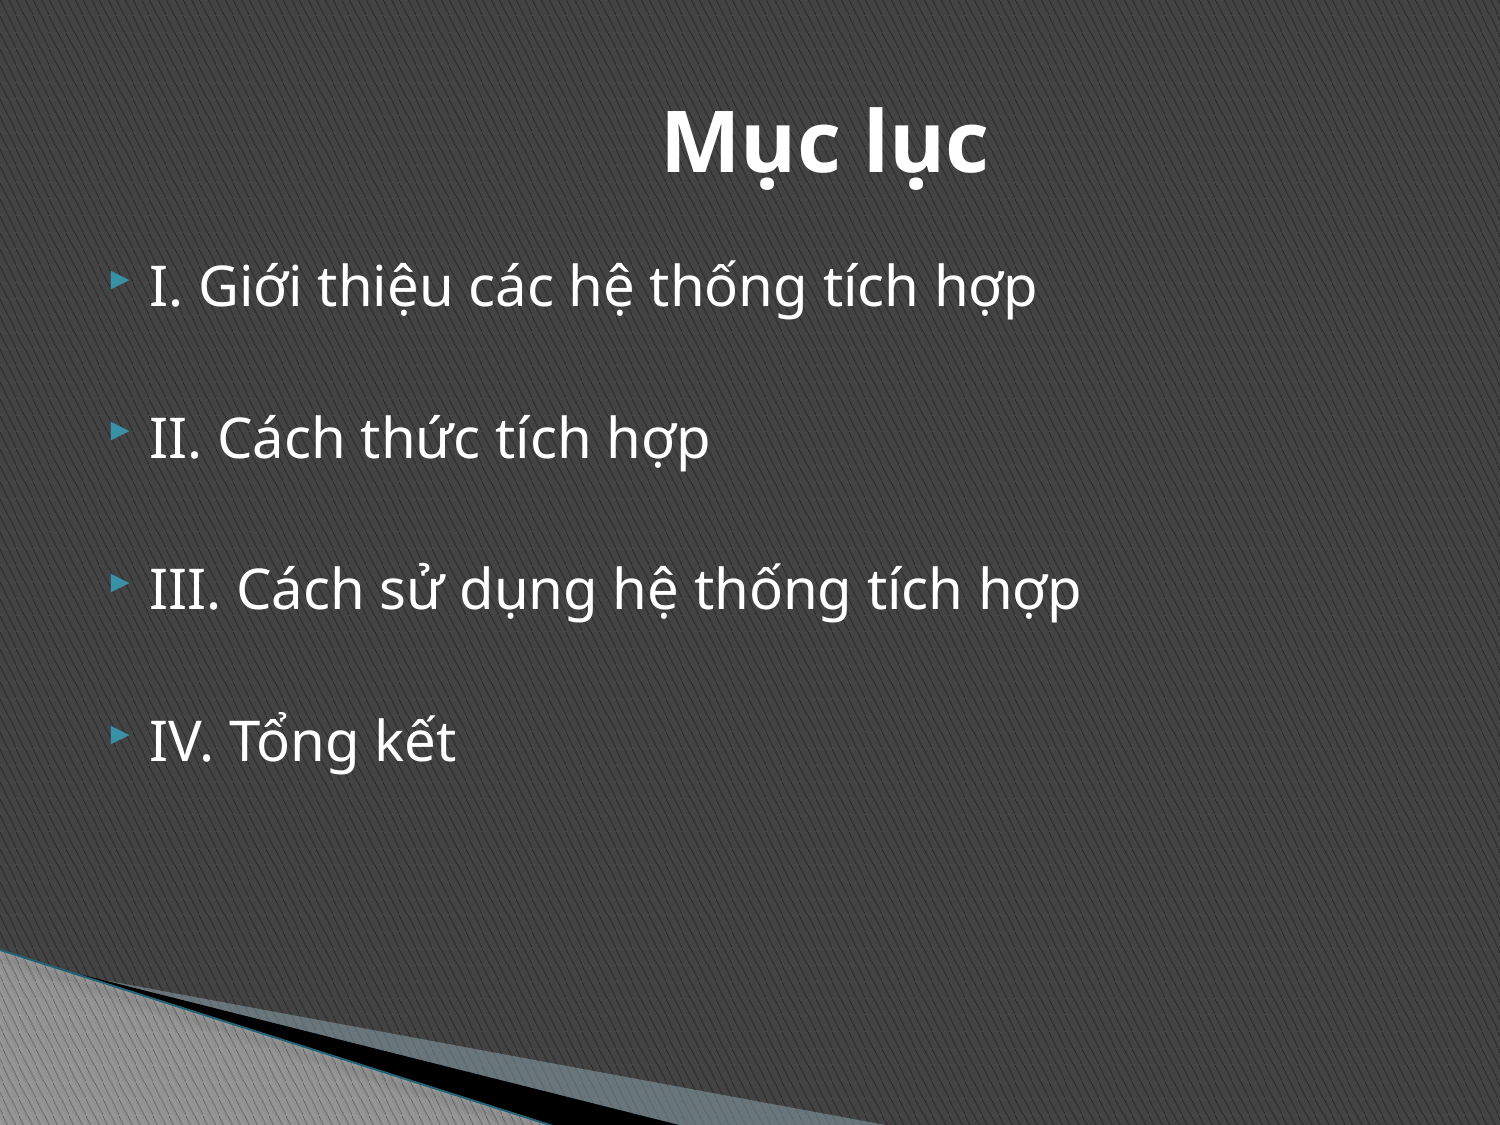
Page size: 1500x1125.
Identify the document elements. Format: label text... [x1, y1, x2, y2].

title Mục lục [75, 45, 1425, 233]
list I. Giới thiệu các hệ thống tích hợp II. Cách thức tích hợp III. Cách sử dụng hệ thống tích hợp IV. Tổng kết [75, 243, 1425, 986]
